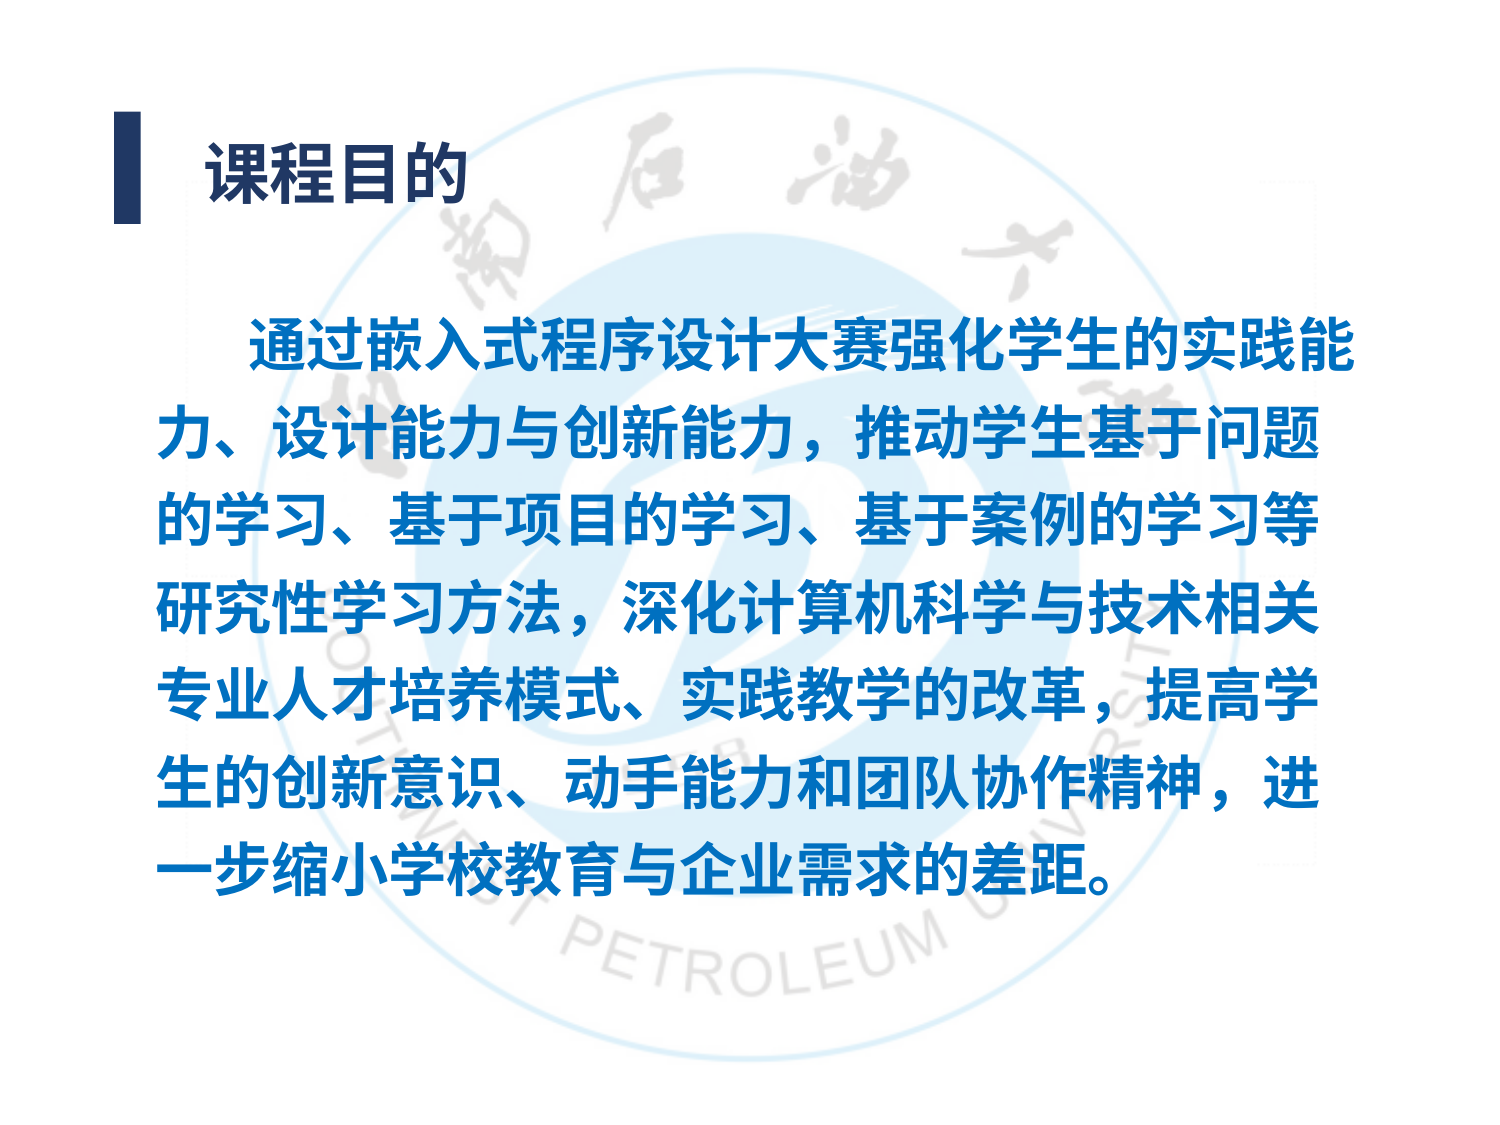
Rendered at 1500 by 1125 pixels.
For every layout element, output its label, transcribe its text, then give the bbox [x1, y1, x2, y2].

text_box [113, 111, 142, 225]
text_box 通过嵌入式程序设计大赛强化学生的实践能力、设计能力与创新能力，推动学生基于问题的学习、基于项目的学习、基于案例的学习等研究性学习方法，深化计算机科学与技术相关专业人才培养模式、实践教学的改革，提高学生的创新意识、动手能力和团队协作精神，进一步缩小学校教育与企业需求的差距。 [140, 283, 1383, 911]
text_box 课程目的 [150, 124, 523, 220]
